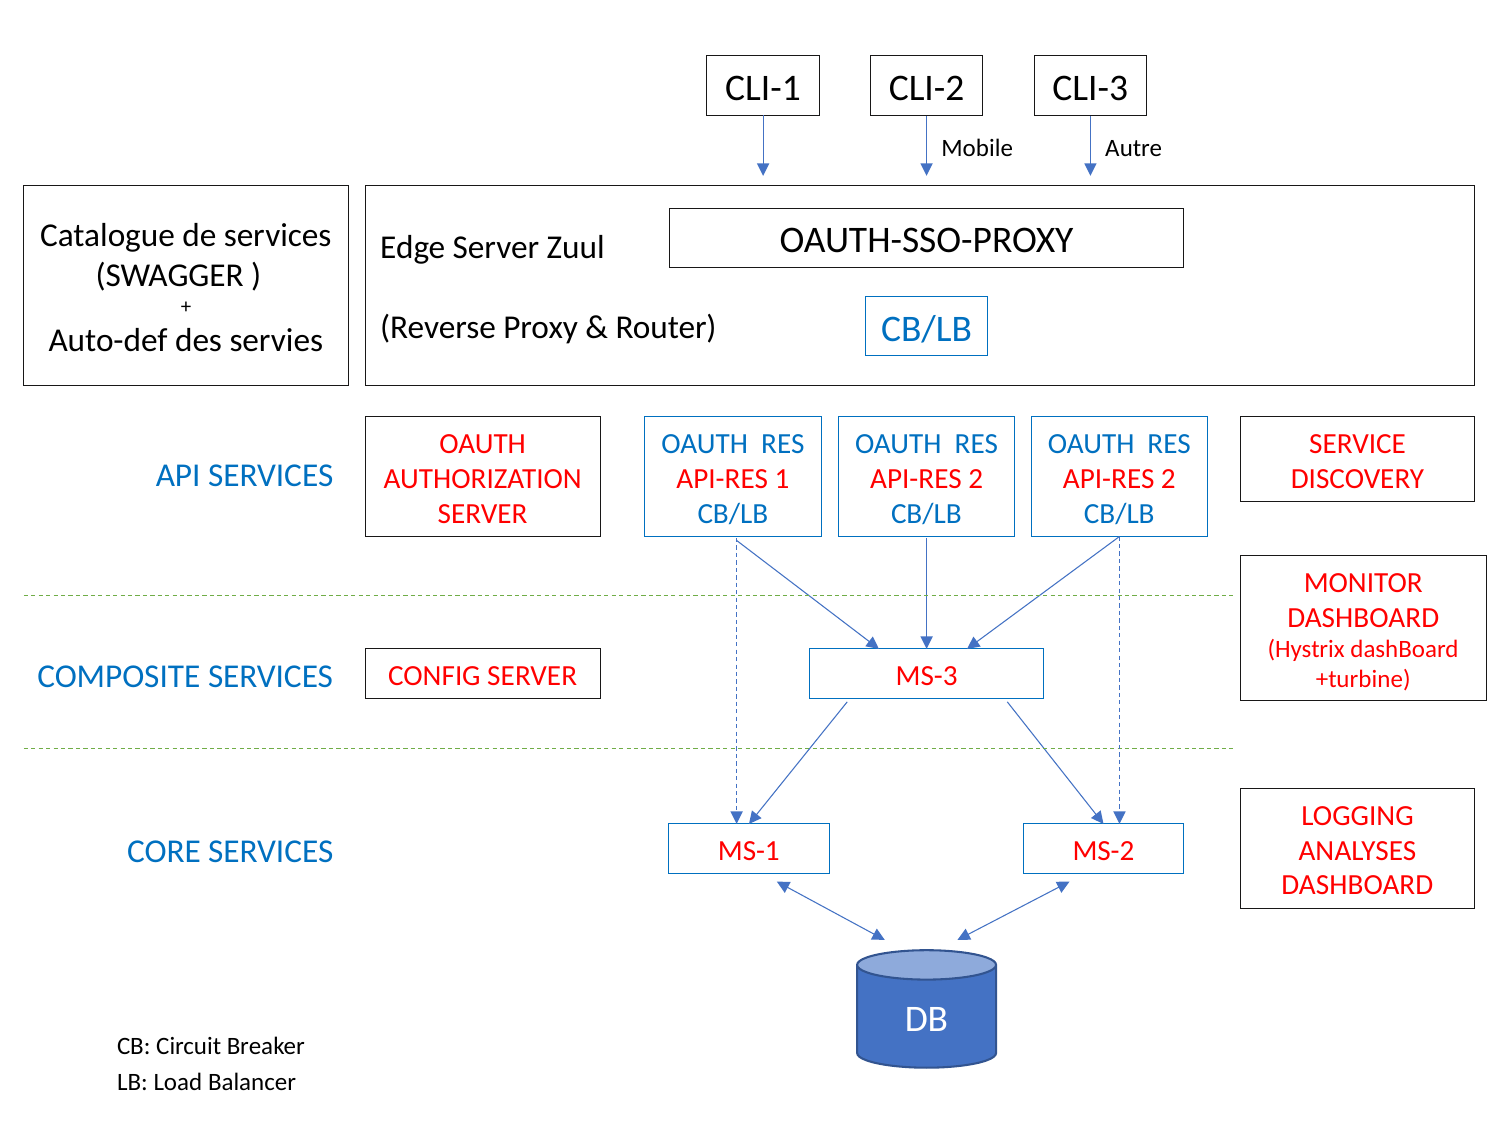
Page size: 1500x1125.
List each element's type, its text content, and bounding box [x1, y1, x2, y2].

text_box OAUTH RES API-RES 2 CB/LB [838, 416, 1015, 537]
text_box CLI-1 [706, 55, 820, 116]
text_box CORE SERVICES [17, 821, 349, 876]
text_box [1007, 701, 1104, 748]
text_box COMPOSITE SERVICES [17, 646, 349, 701]
text_box CB/LB [865, 296, 988, 356]
text_box CB: Circuit Breaker [102, 1022, 330, 1058]
text_box DB [856, 949, 998, 1069]
text_box LB: Load Balancer [102, 1058, 330, 1103]
text_box OAUTH-SSO-PROXY [669, 208, 1184, 268]
text_box LOGGING ANALYSES DASHBOARD [1240, 788, 1475, 909]
text_box MS-1 [668, 823, 830, 874]
text_box MONITOR DASHBOARD (Hystrix dashBoard +turbine) [1240, 555, 1487, 701]
text_box SERVICE DISCOVERY [1240, 416, 1475, 502]
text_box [737, 540, 879, 595]
text_box CONFIG SERVER [365, 648, 601, 699]
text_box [966, 538, 1119, 595]
text_box OAUTH RES API-RES 1 CB/LB [644, 416, 822, 537]
text_box Edge Server Zuul (Reverse Proxy & Router) [365, 185, 1475, 386]
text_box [966, 596, 1119, 649]
text_box MS-3 [809, 648, 1044, 699]
text_box OAUTH RES API-RES 2 CB/LB [1031, 416, 1208, 537]
text_box Catalogue de services (SWAGGER ) + Auto-def des servies [23, 185, 349, 386]
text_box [737, 596, 879, 649]
text_box Mobile [927, 123, 1040, 169]
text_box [749, 750, 848, 824]
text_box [1007, 750, 1104, 824]
text_box API SERVICES [17, 445, 349, 501]
text_box CLI-3 [1034, 55, 1147, 116]
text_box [776, 881, 885, 940]
text_box Autre [1091, 123, 1203, 169]
text_box MS-2 [1023, 823, 1184, 874]
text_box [957, 881, 1070, 940]
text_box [749, 701, 848, 748]
text_box OAUTH AUTHORIZATION SERVER [365, 416, 601, 537]
text_box CLI-2 [870, 55, 983, 116]
